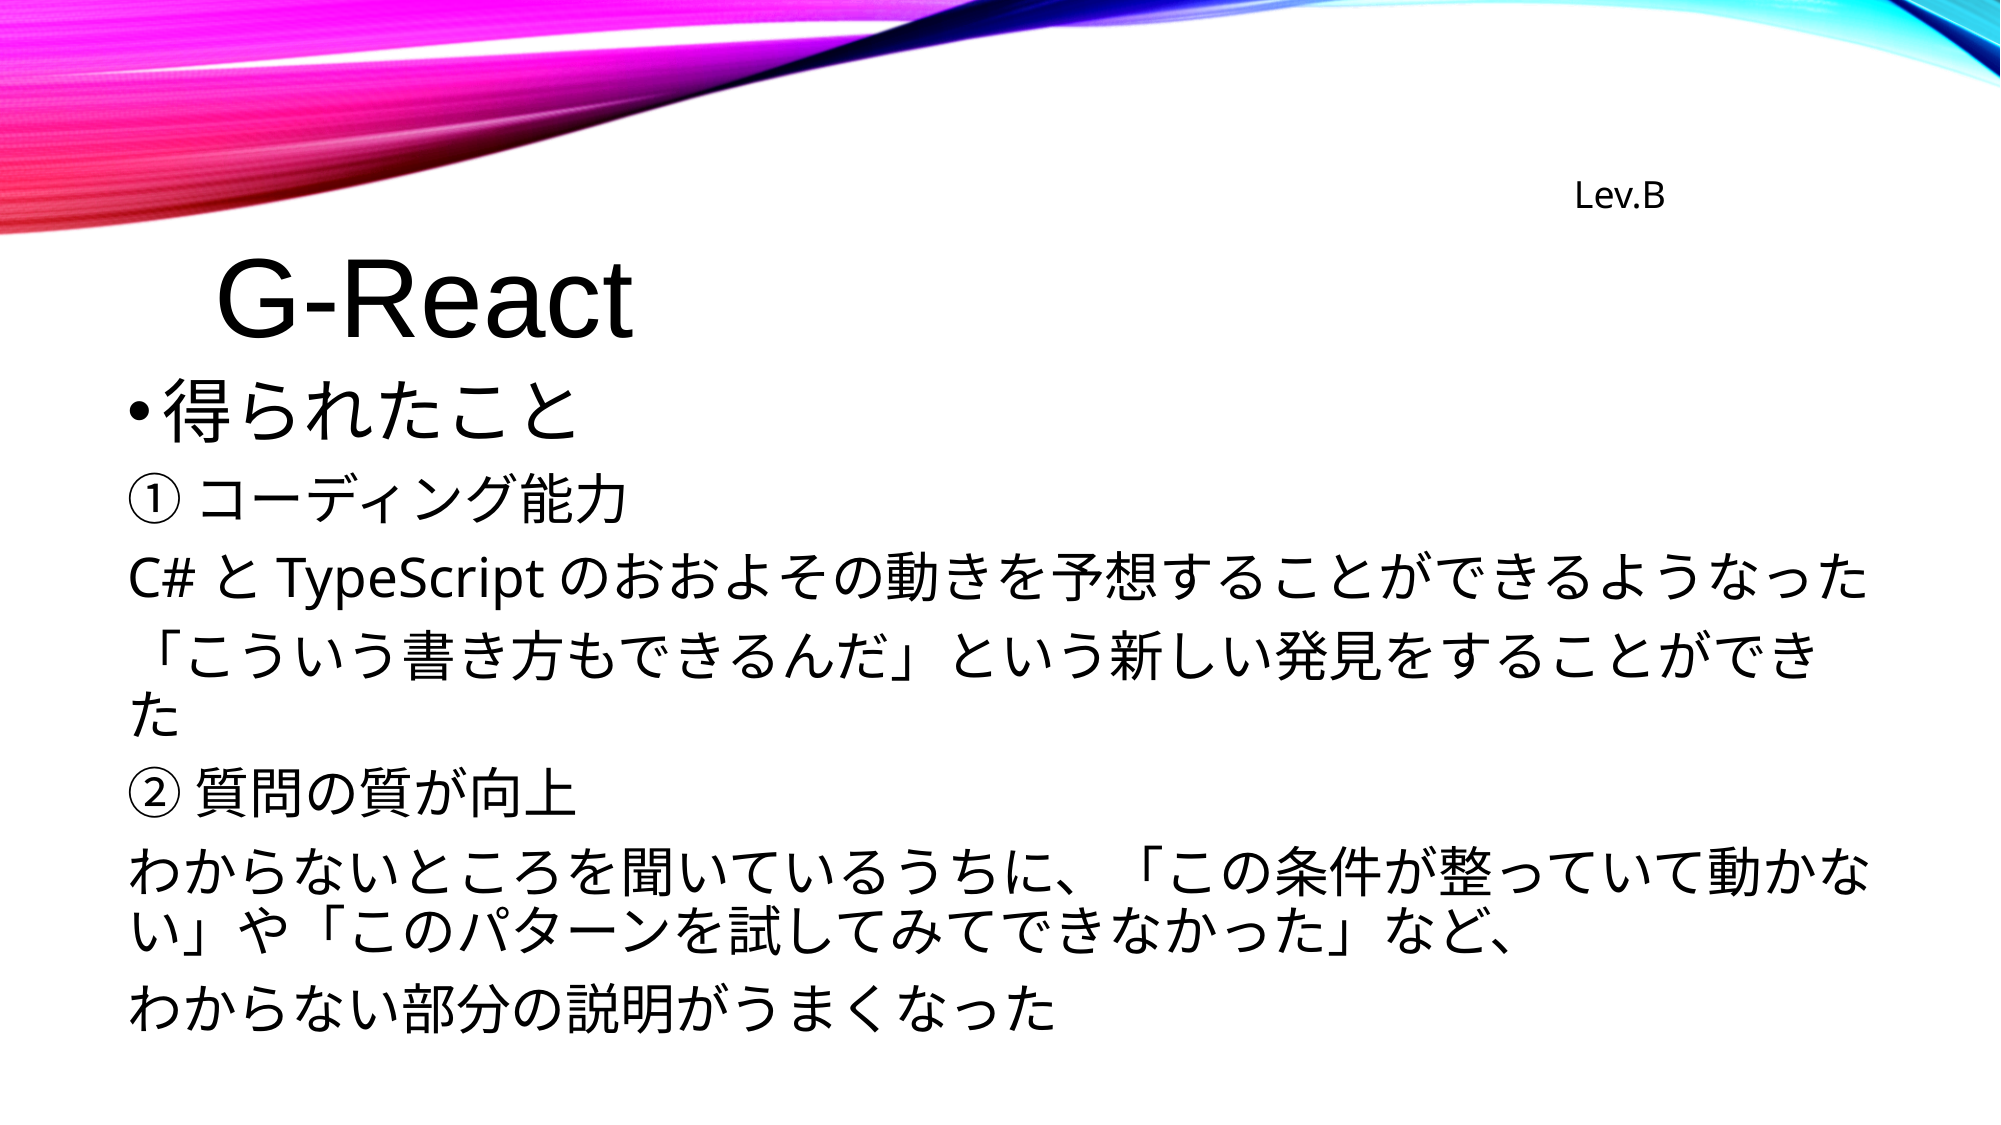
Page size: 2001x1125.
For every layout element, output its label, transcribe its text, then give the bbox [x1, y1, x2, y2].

picture [1890, 0, 2000, 75]
picture [0, 0, 2000, 237]
picture [1910, 0, 2000, 45]
list 得られたこと ①コーディング能力 C#とTypeScriptのおおよその動きを予想することができるようなった 「こういう書き方もできるんだ」という新しい発見をすることができた ②質問の質が向上 わからないところを聞いているうちに、「この条件が整っていて動かない」や「このパターンを試してみてできなかった」など、 わからない部分の説明がうまくなった [112, 369, 1888, 1099]
text_box G-React [199, 217, 778, 368]
text_box Lev.B [1559, 163, 1718, 224]
